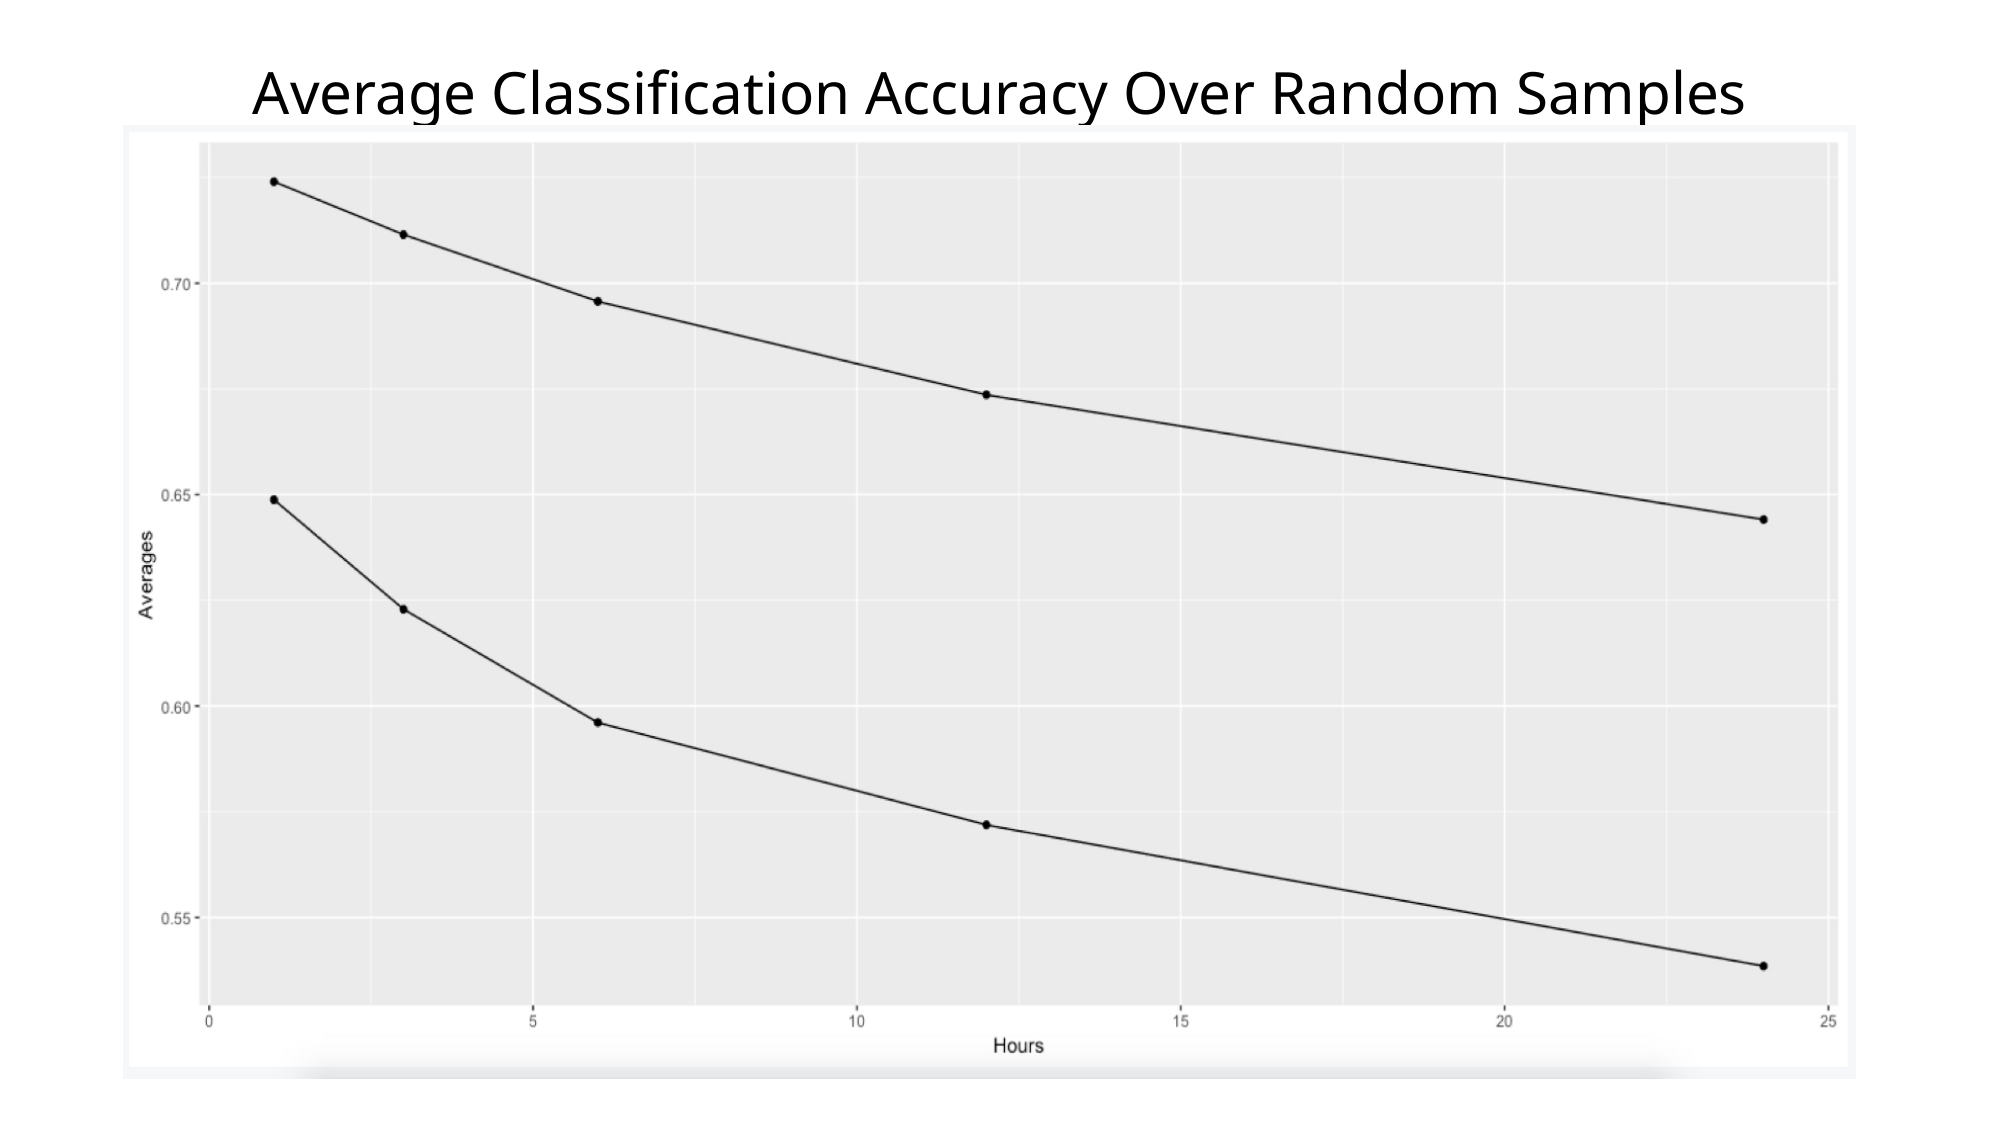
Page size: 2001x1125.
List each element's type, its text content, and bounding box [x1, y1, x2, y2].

title Average Classification Accuracy Over Random Samples [225, 47, 1775, 125]
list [123, 125, 1856, 1079]
